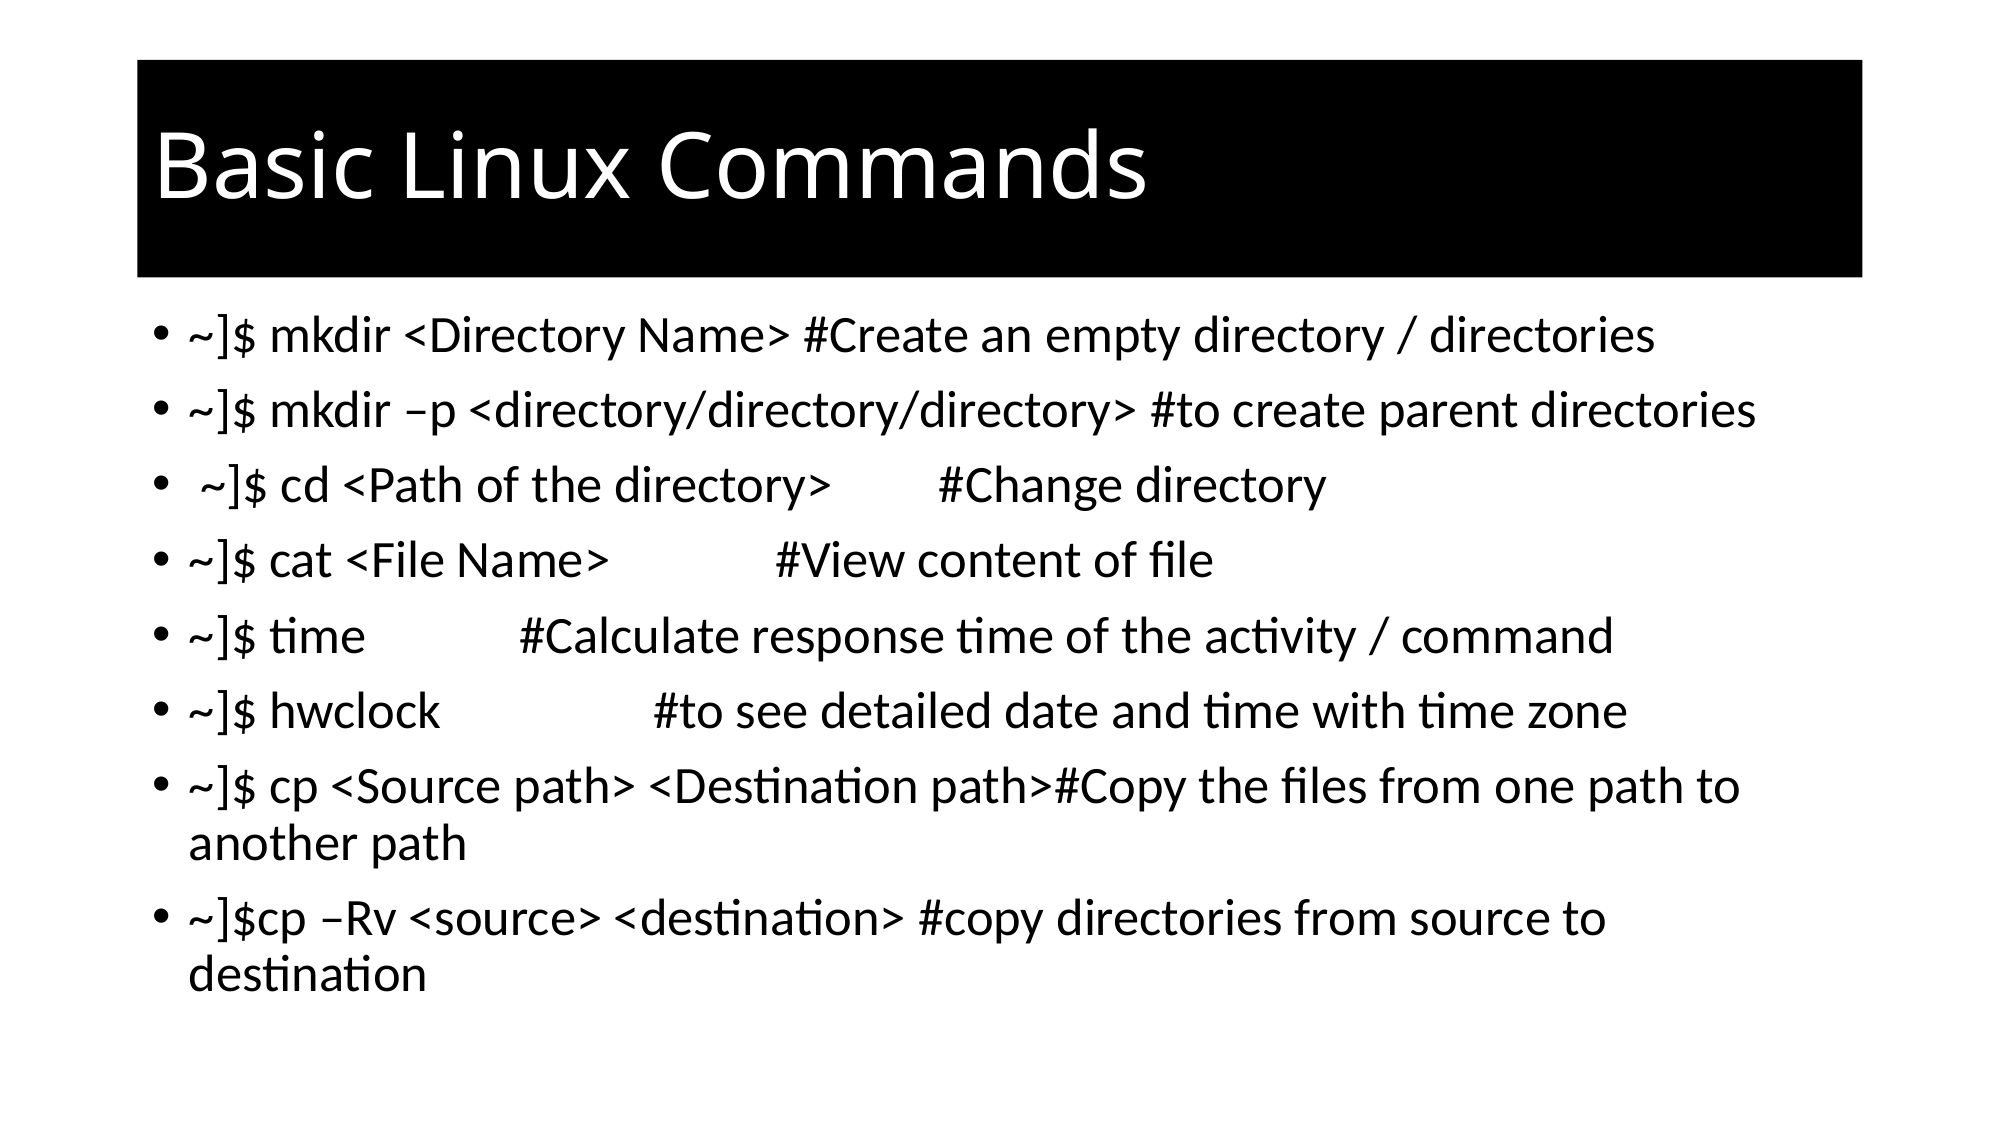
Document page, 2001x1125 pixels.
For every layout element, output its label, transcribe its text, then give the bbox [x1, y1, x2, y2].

title Basic Linux Commands [137, 59, 1863, 278]
list ~]$ mkdir <Directory Name> #Create an empty directory / directories ~]$ mkdir –p <directory/directory/directory> #to create parent directories ~]$ cd <Path of the directory> #Change directory ~]$ cat <File Name> #View content of file ~]$ time #Calculate response time of the activity / command ~]$ hwclock #to see detailed date and time with time zone ~]$ cp <Source path> <Destination path>#Copy the files from one path to another path ~]$cp –Rv <source> <destination> #copy directories from source to destination [137, 299, 1863, 1014]
